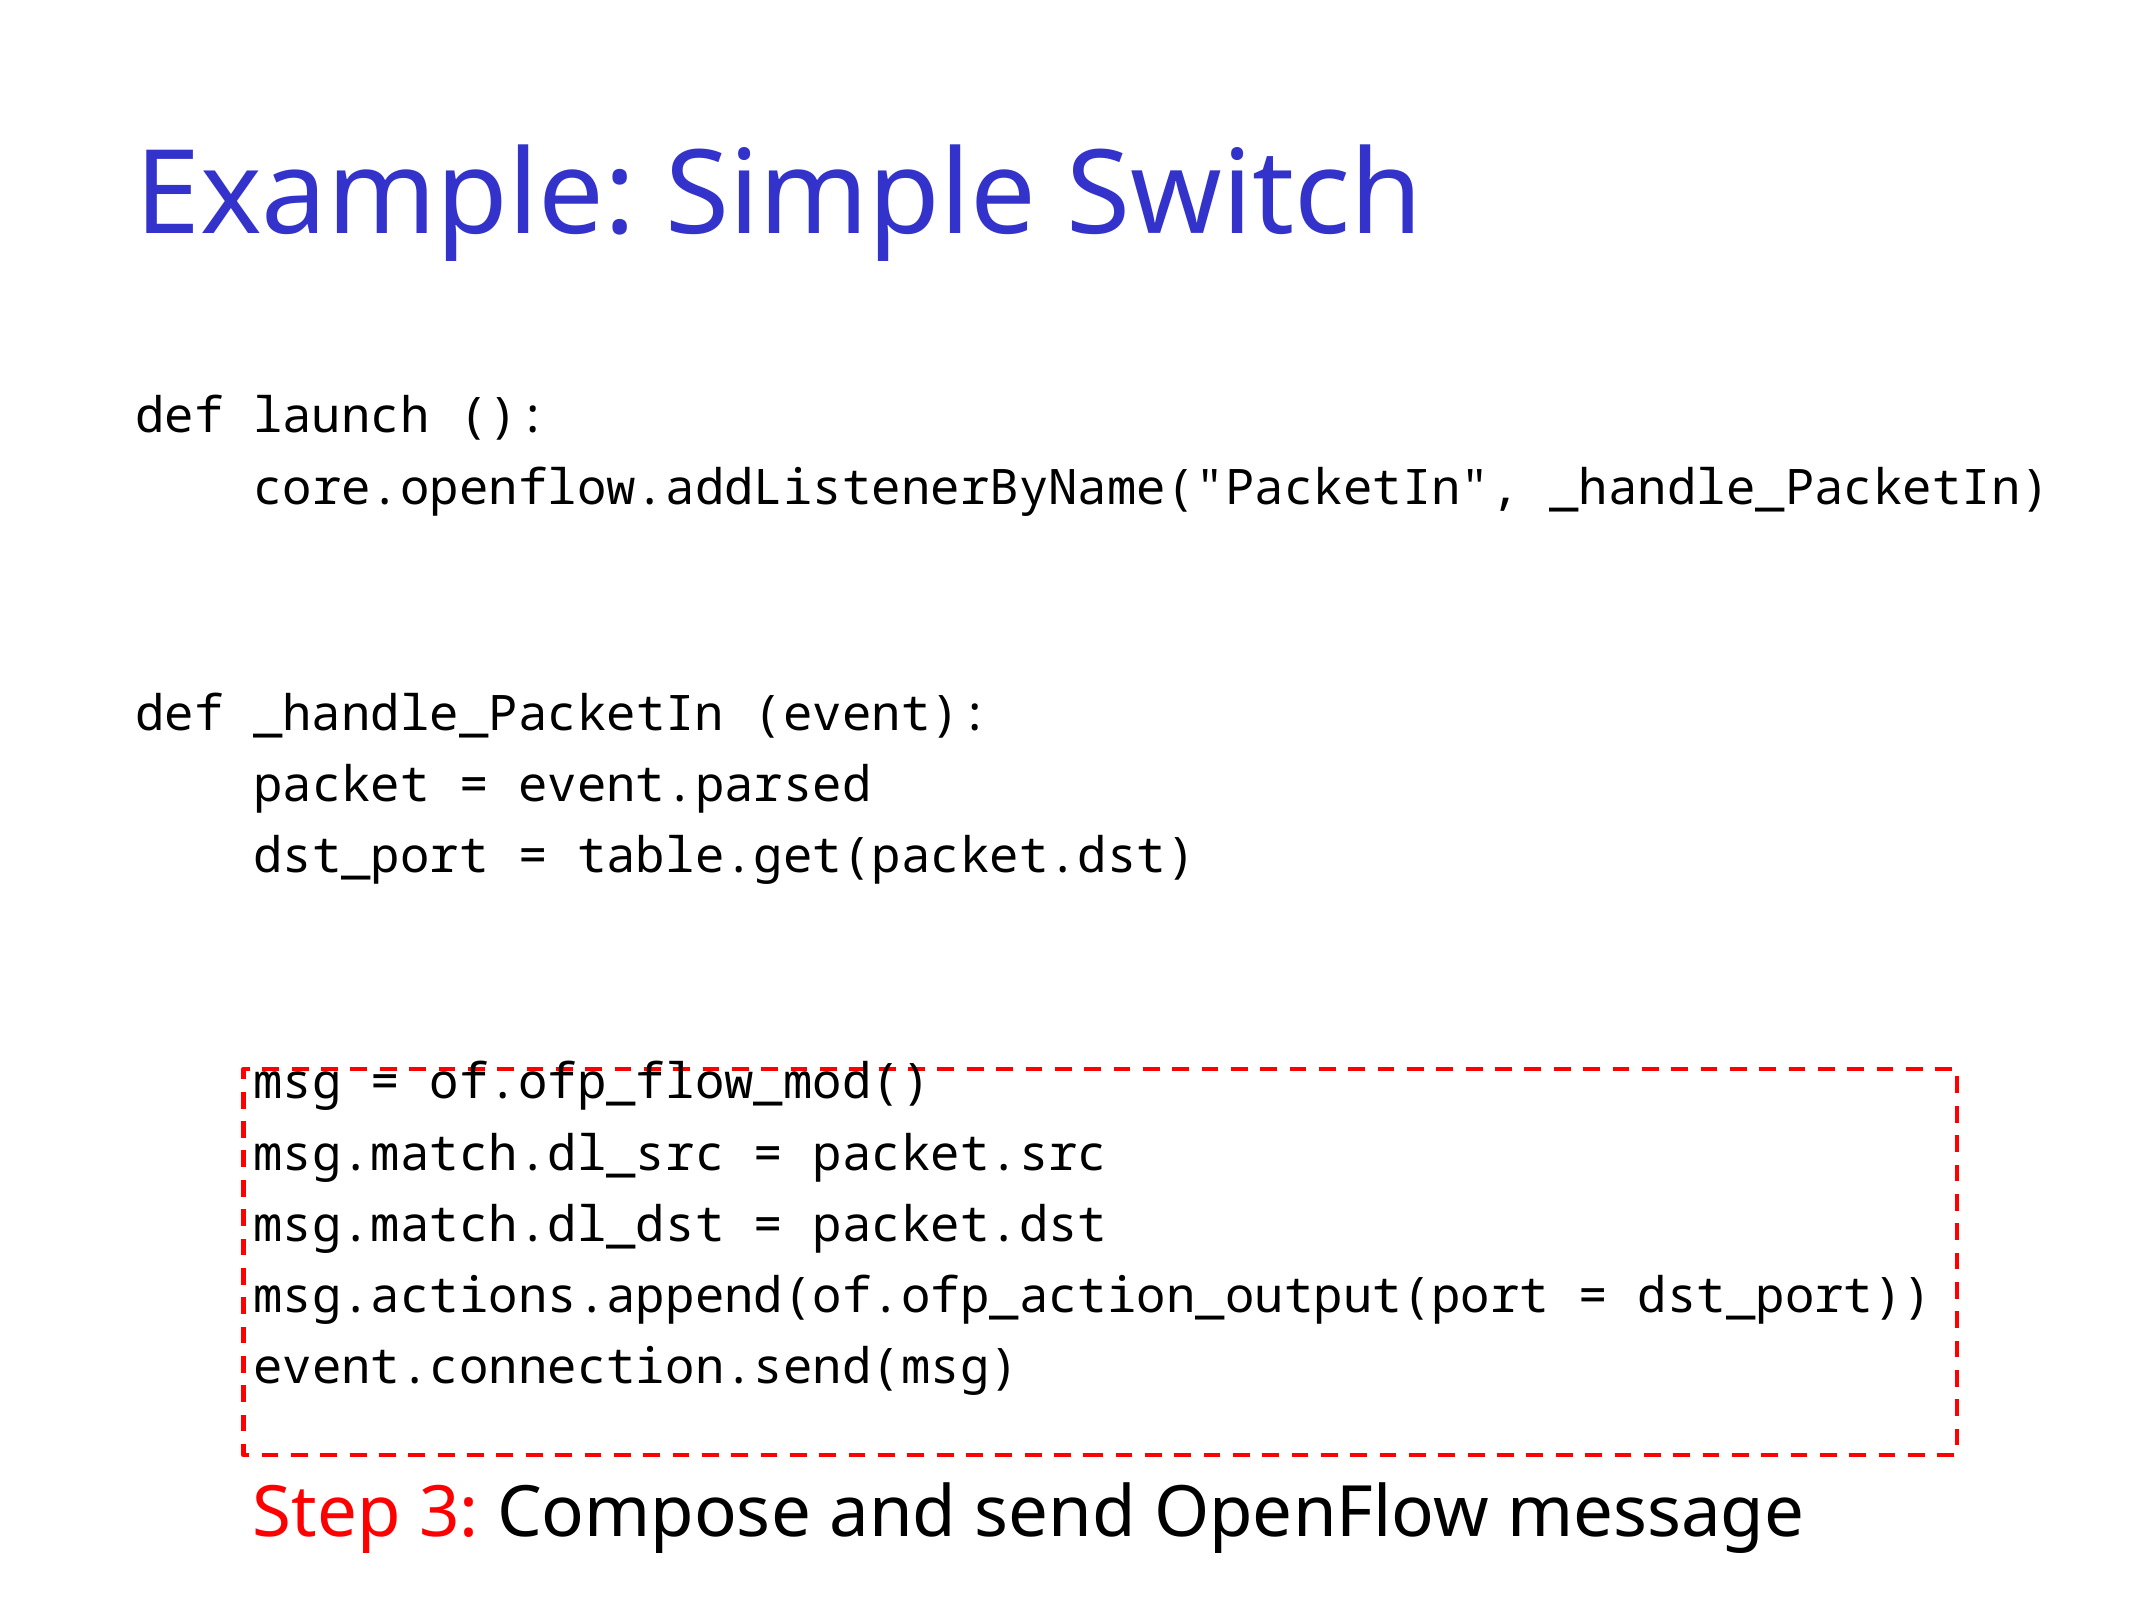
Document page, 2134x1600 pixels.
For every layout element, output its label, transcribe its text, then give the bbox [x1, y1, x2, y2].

list def launch (): core.openflow.addListenerByName("PacketIn", _handle_PacketIn) def _handle_PacketIn (event): packet = event.parsed dst_port = table.get(packet.dst) msg = of.ofp_flow_mod() msg.match.dl_src = packet.src msg.match.dl_dst = packet.dst msg.actions.append(of.ofp_action_output(port = dst_port)) event.connection.send(msg) [123, 372, 2076, 1459]
title Example: Simple Switch [123, 52, 1939, 321]
text_box Step 3: Compose and send OpenFlow message [242, 1455, 1857, 1562]
